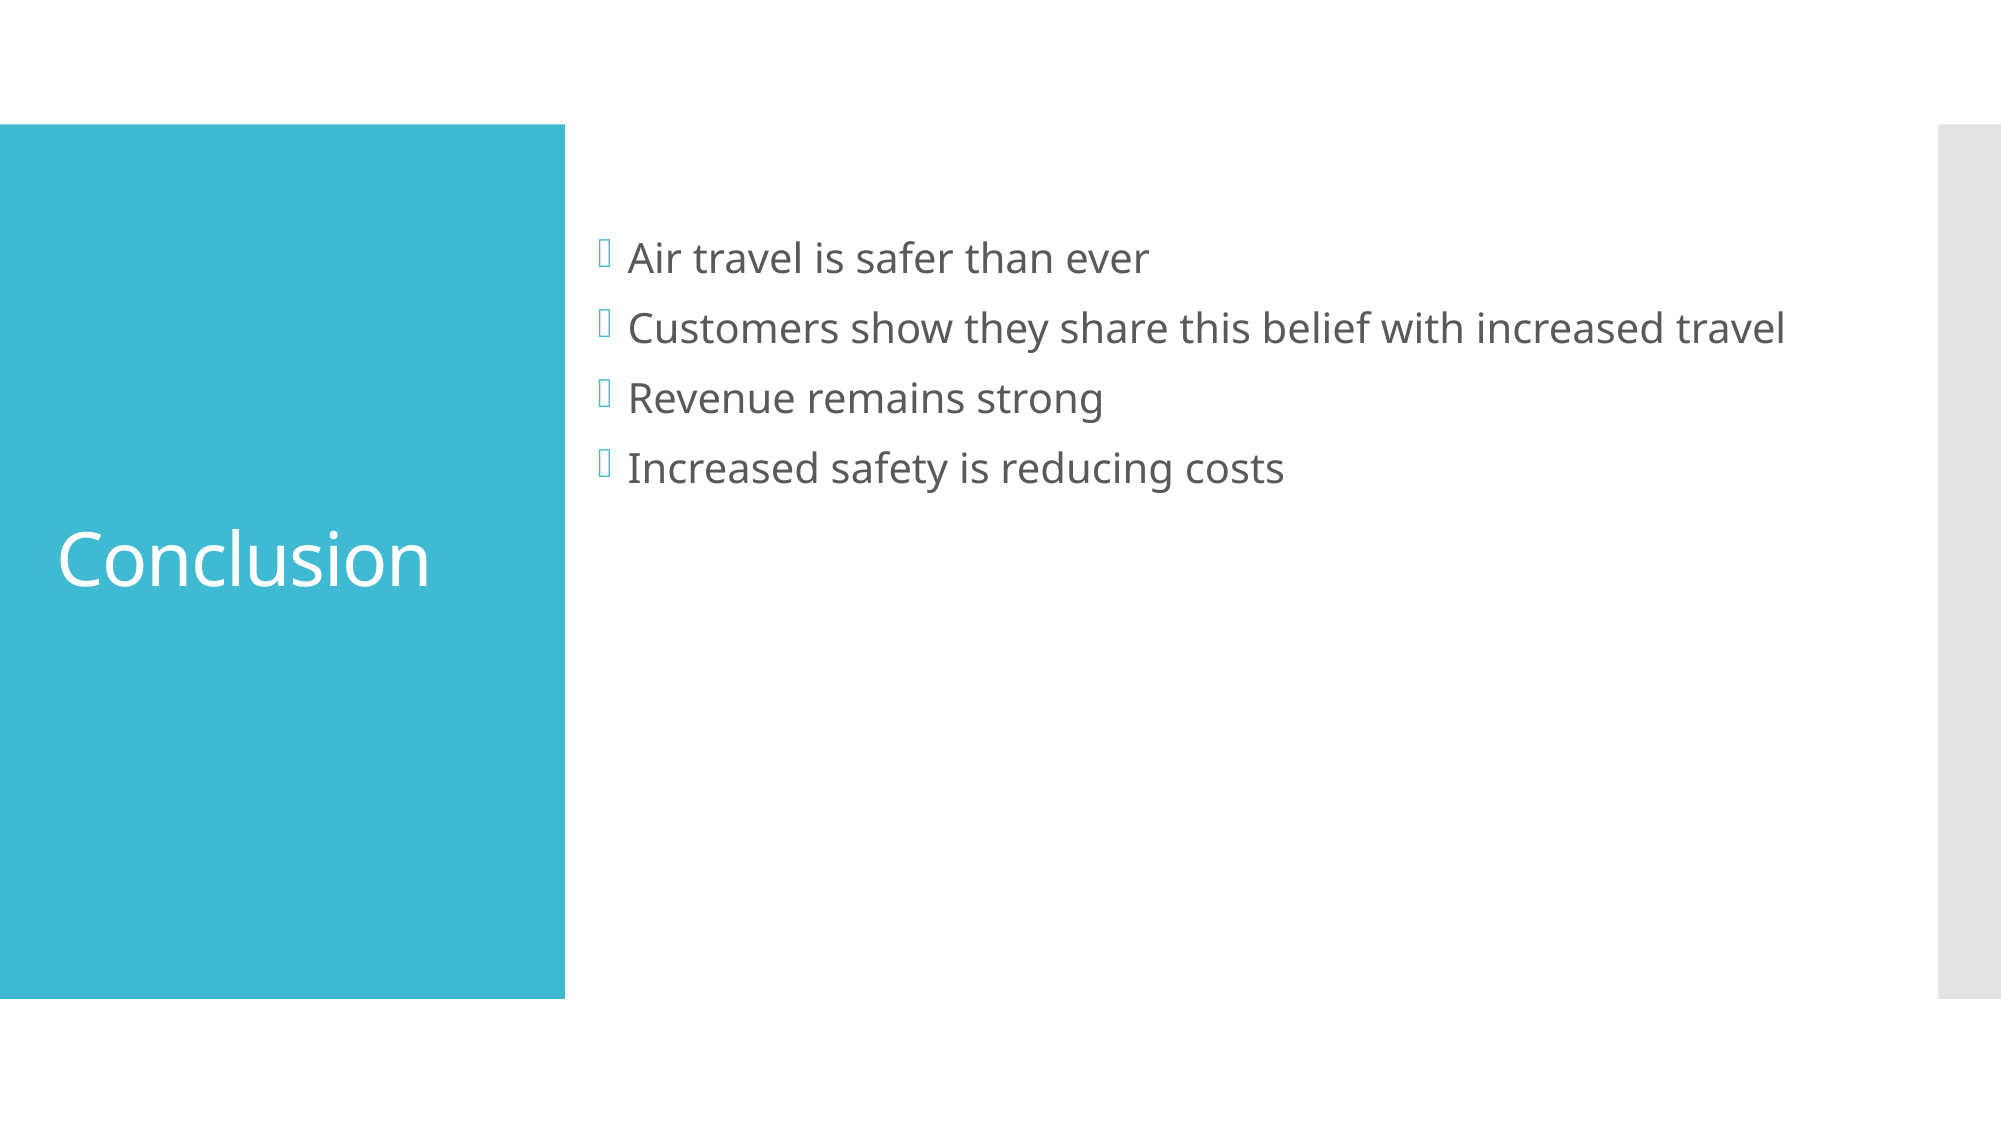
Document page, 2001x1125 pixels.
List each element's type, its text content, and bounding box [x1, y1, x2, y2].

title Conclusion [41, 184, 525, 940]
list Air travel is safer than ever Customers show they share this belief with increased travel Revenue remains strong Increased safety is reducing costs [582, 168, 1861, 563]
